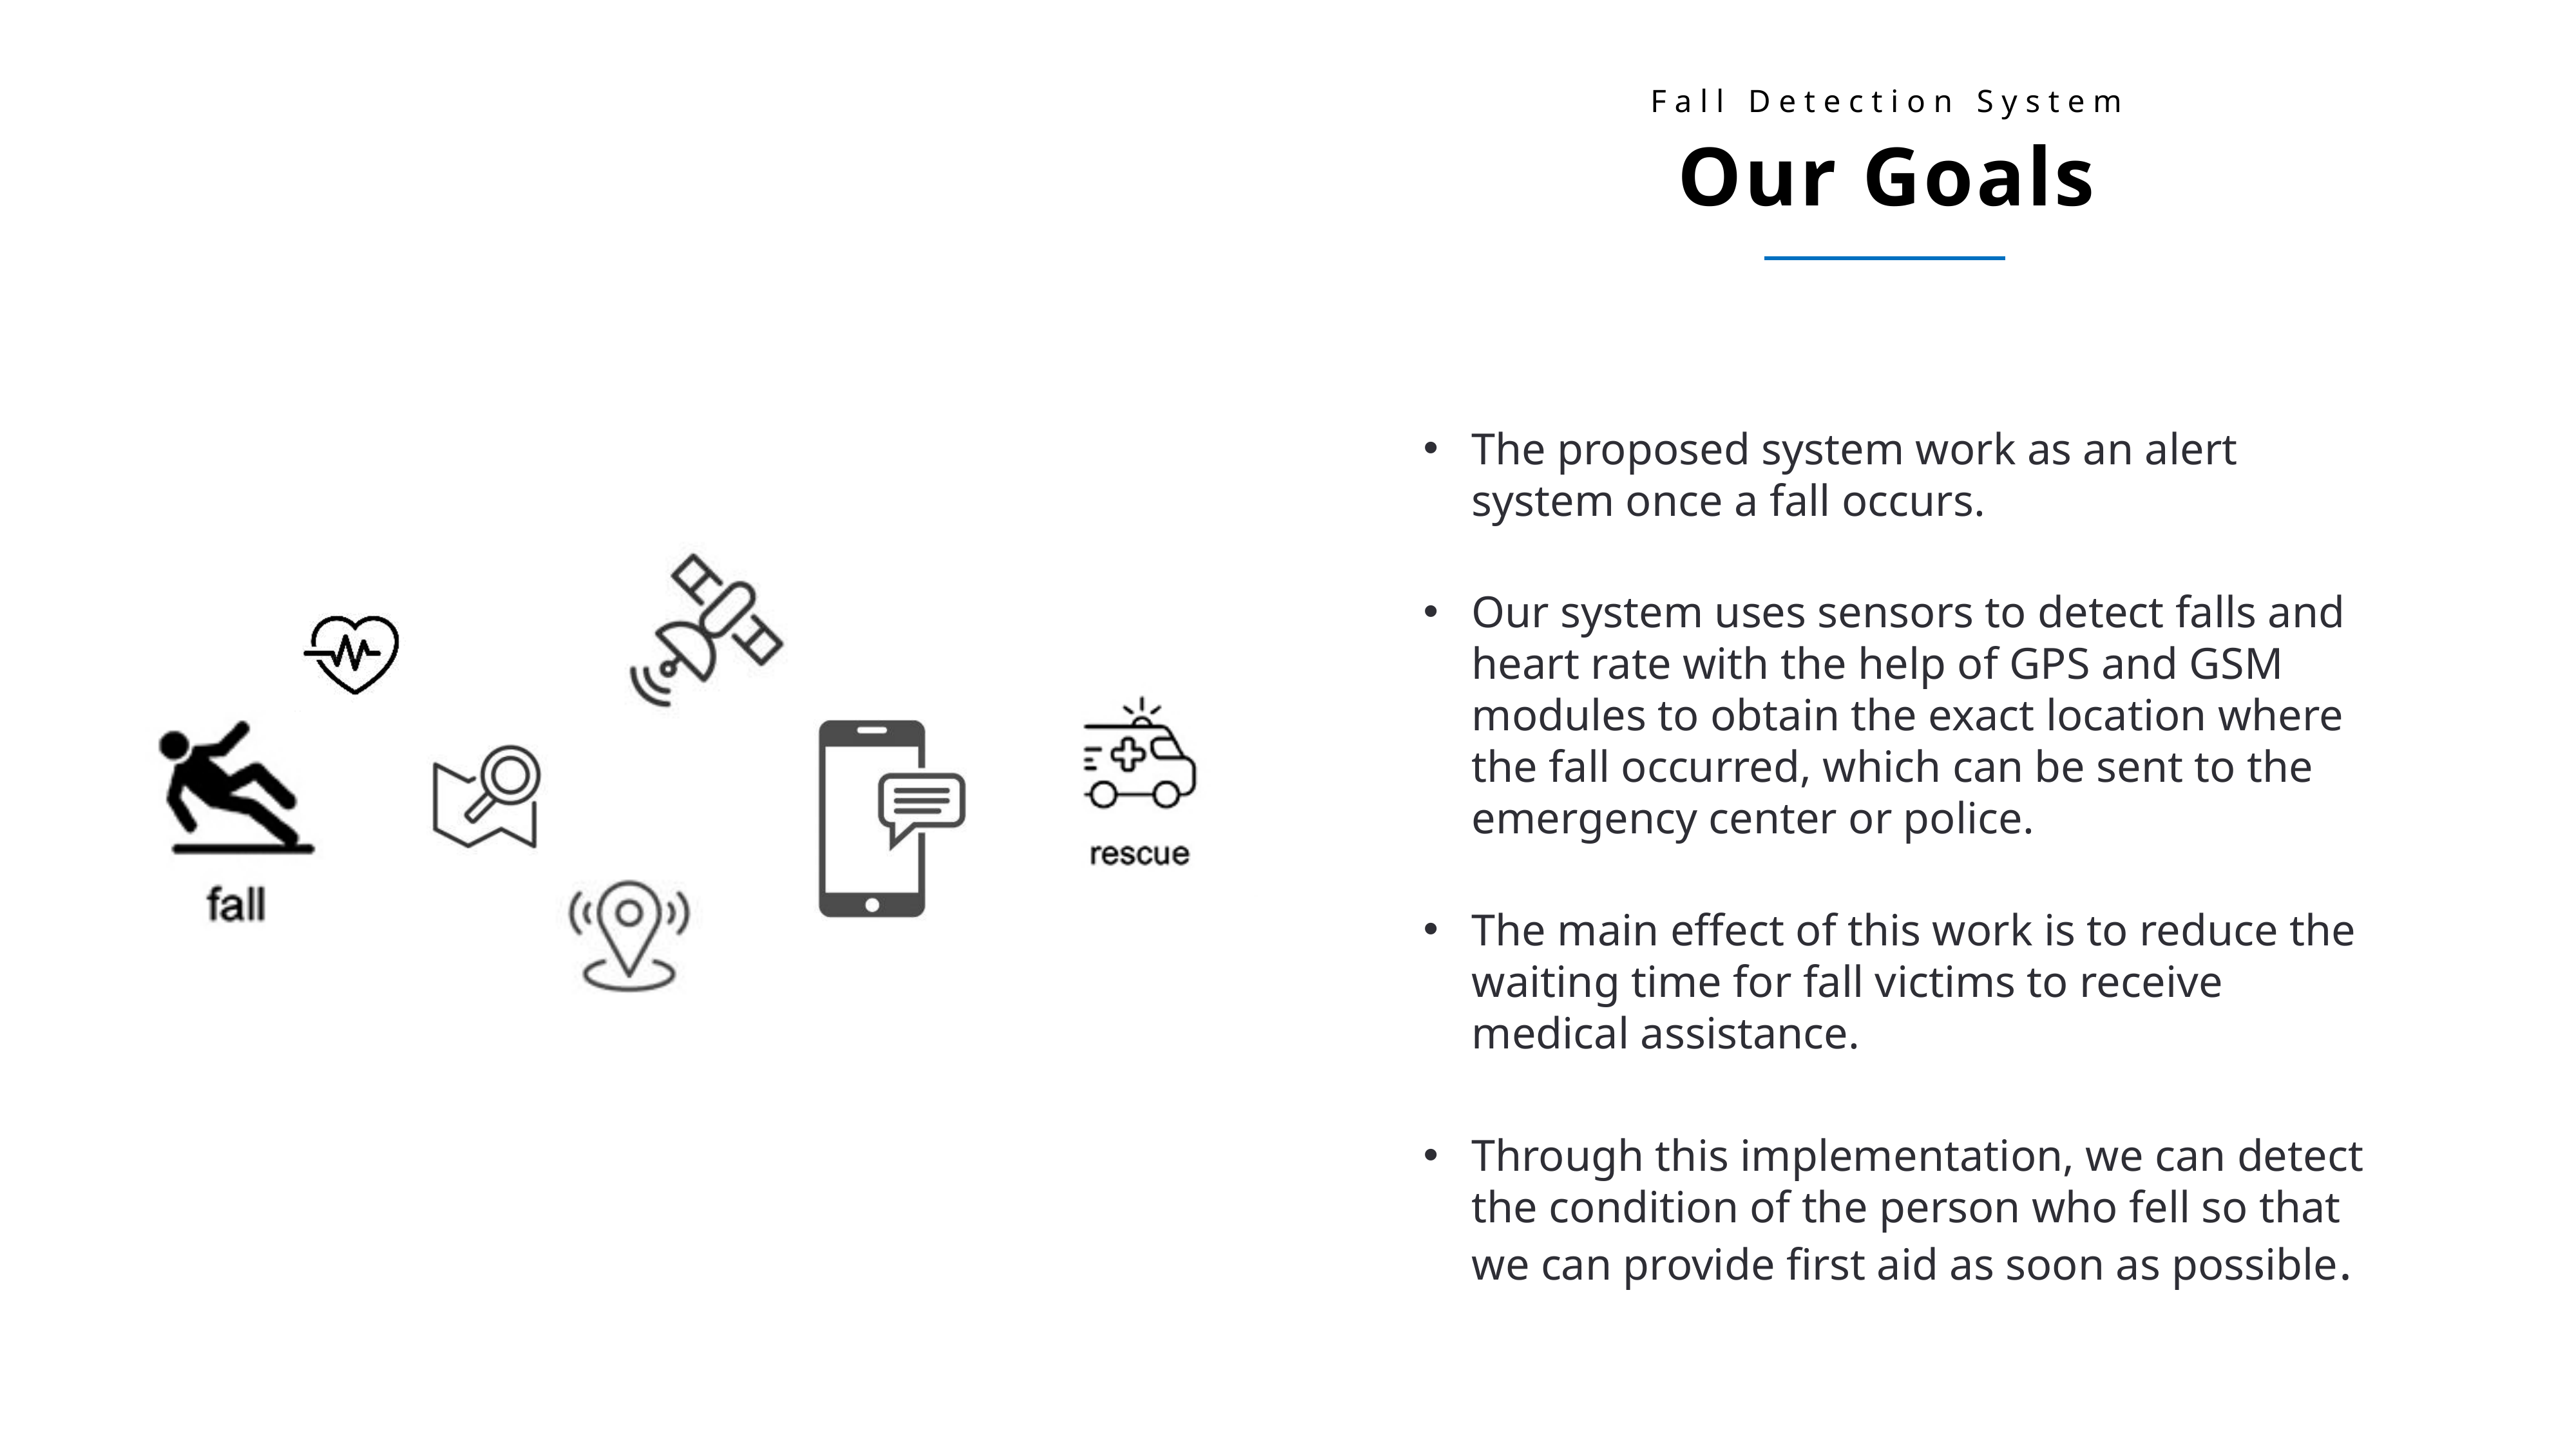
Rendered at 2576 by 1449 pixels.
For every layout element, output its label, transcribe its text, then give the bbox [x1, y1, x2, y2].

text_box The main effect of this work is to reduce the waiting time for fall victims to receive medical assistance. [1413, 898, 2399, 1062]
text_box Fall Detection System [1641, 77, 2132, 124]
text_box Through this implementation, we can detect the condition of the person who fell so that we can provide first aid as soon as possible. [1413, 1123, 2399, 1294]
text_box Our Goals [1668, 124, 2105, 227]
picture [66, 471, 1277, 1016]
text_box Our system uses sensors to detect falls and heart rate with the help of GPS and GSM modules to obtain the exact location where the fall occurred, which can be sent to the emergency center or police. [1413, 580, 2399, 847]
text_box The proposed system work as an alert system once a fall occurs. [1413, 417, 2399, 529]
